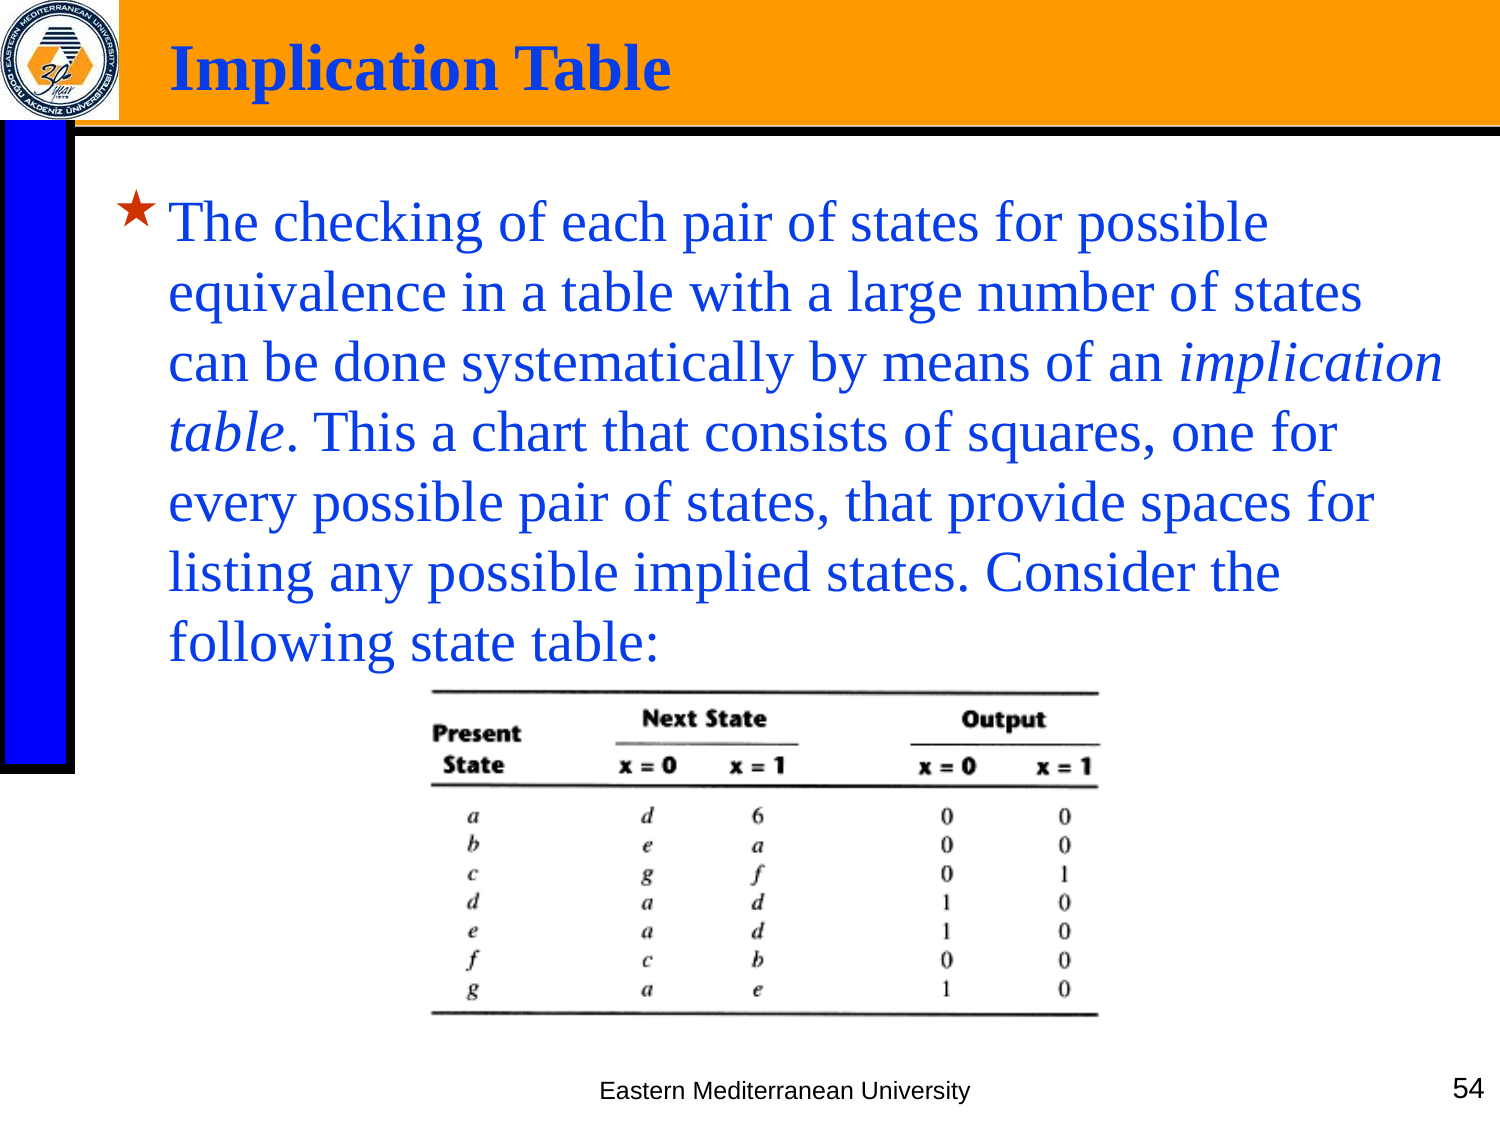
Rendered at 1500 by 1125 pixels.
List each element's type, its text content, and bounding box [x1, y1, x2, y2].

slide_number 53 [1303, 1064, 1500, 1112]
title Implication Table [159, 31, 1459, 109]
list The checking of each pair of states for possible equivalence in a table with a large number of states can be done systematically by means of an implication table. This a chart that consists of squares, one for every possible pair of states, that provide spaces for listing any possible implied states. Consider the following state table: [100, 178, 1459, 783]
picture [413, 674, 1123, 1043]
footer Eastern Mediterranean University [513, 1064, 1057, 1112]
picture [0, 0, 119, 120]
